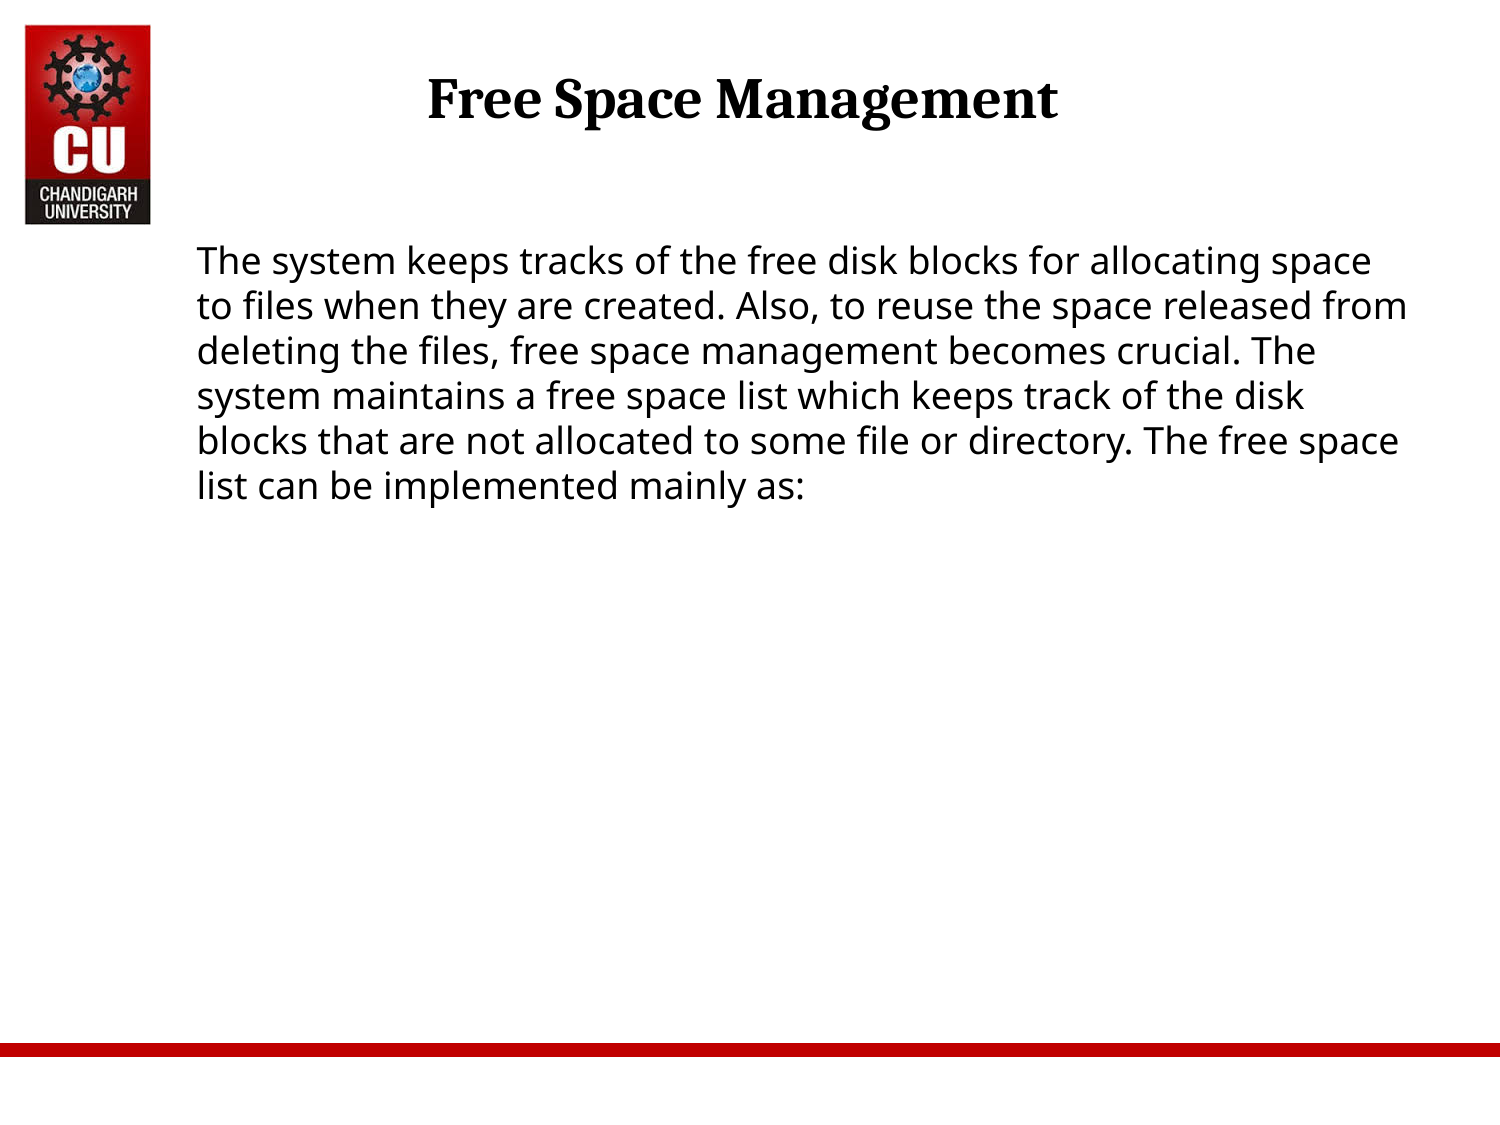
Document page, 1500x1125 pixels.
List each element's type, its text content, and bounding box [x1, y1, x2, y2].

text_box The system keeps tracks of the free disk blocks for allocating space to files when they are created. Also, to reuse the space released from deleting the files, free space management becomes crucial. The system maintains a free space list which keeps track of the disk blocks that are not allocated to some file or directory. The free space list can be implemented mainly as: [181, 229, 1432, 515]
title Free Space Management [75, 53, 1425, 148]
picture [24, 24, 151, 225]
